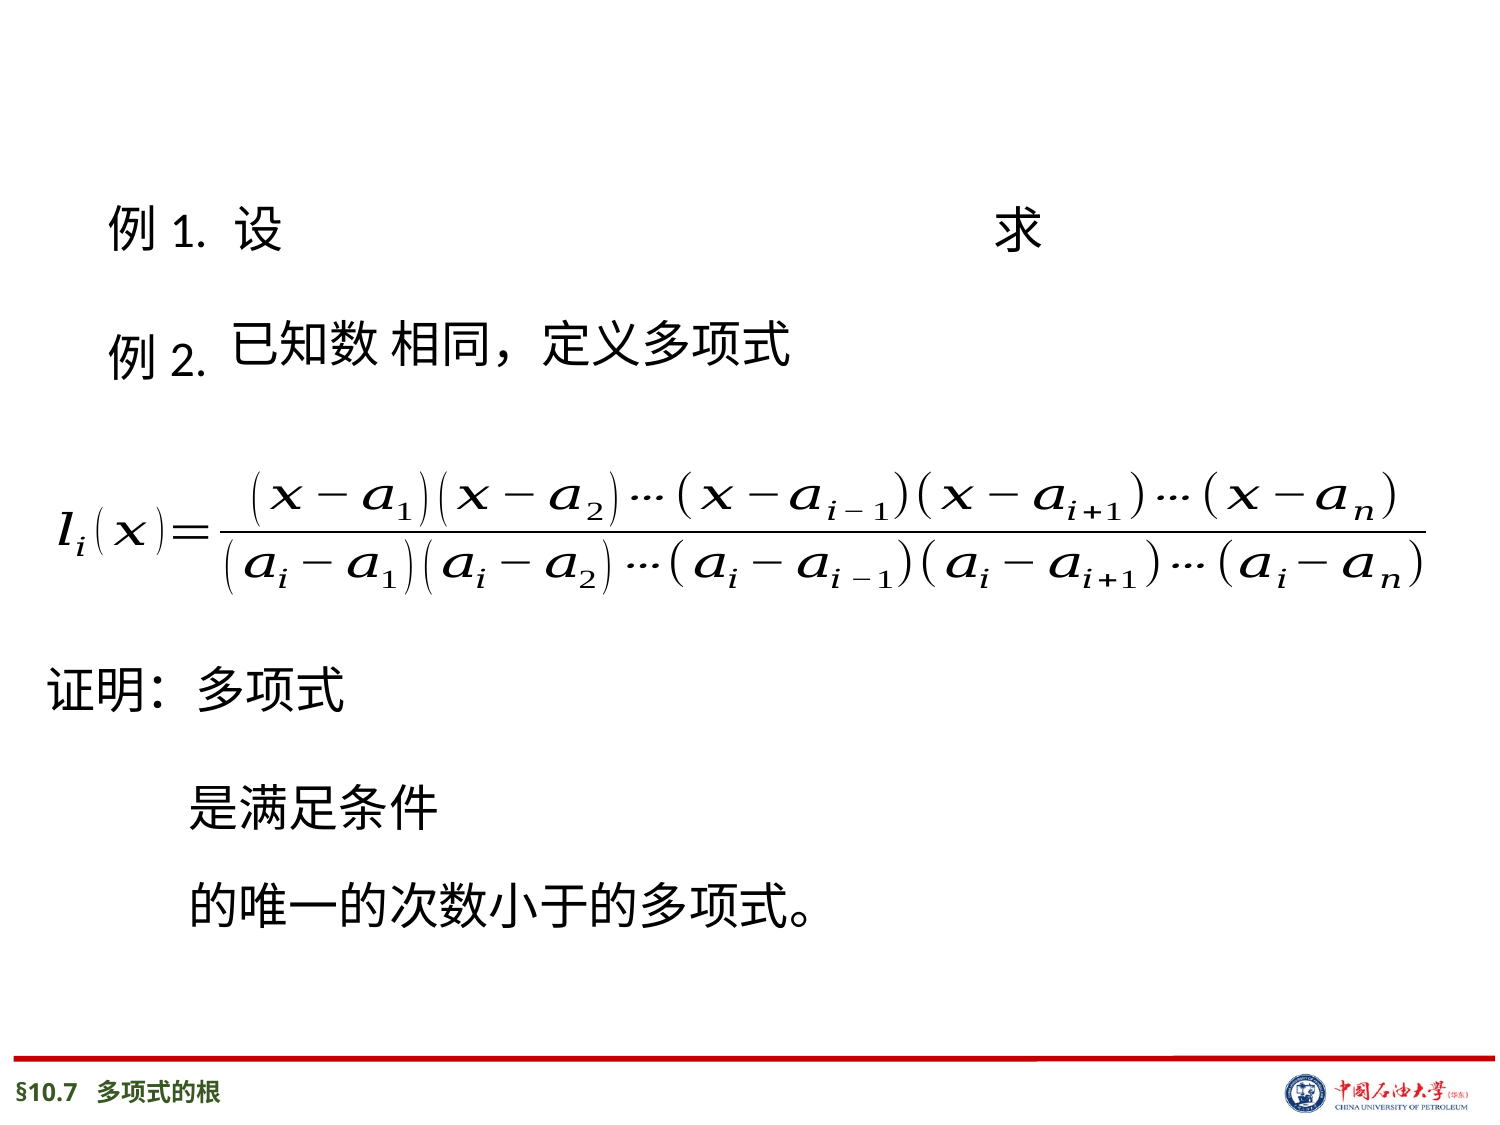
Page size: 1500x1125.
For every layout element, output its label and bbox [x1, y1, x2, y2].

text_box [55, 300, 1474, 597]
text_box [30, 651, 1404, 943]
text_box [92, 190, 1304, 267]
picture [1253, 1071, 1477, 1117]
